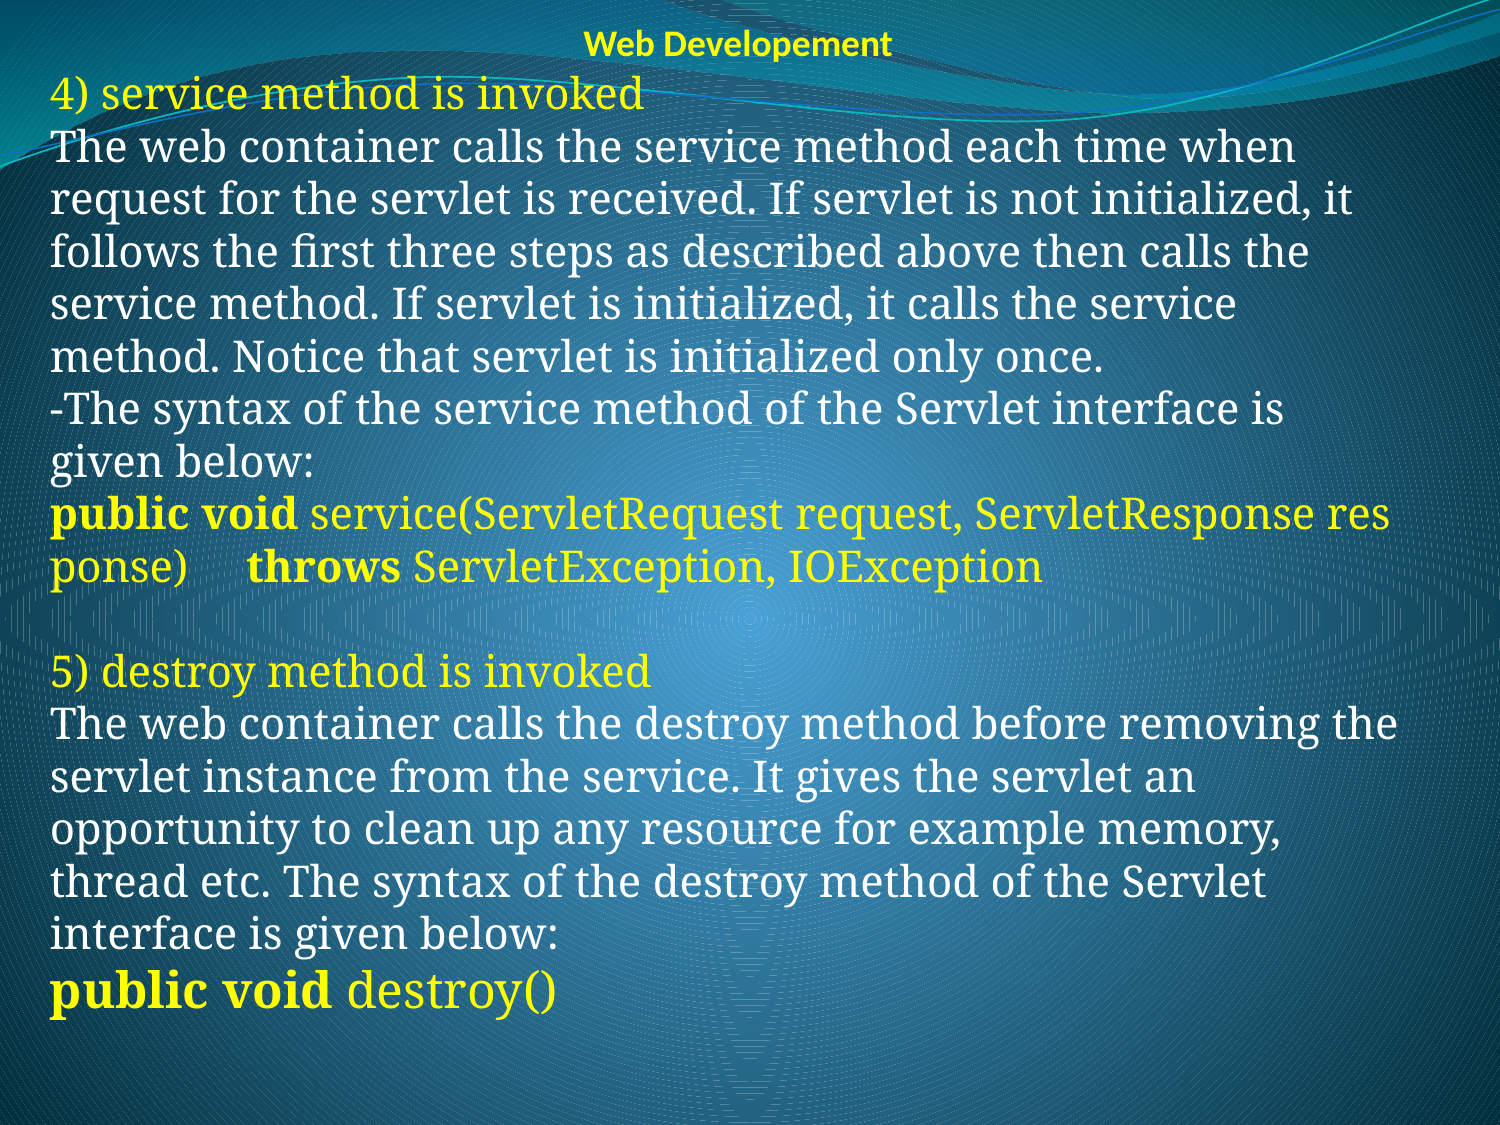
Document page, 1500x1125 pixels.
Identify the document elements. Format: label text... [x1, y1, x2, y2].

text_box Web Developement [269, 11, 1207, 58]
text_box 4) service method is invoked The web container calls the service method each time when request for the servlet is received. If servlet is not initialized, it follows the first three steps as described above then calls the service method. If servlet is initialized, it calls the service method. Notice that servlet is initialized only once. -The syntax of the service method of the Servlet interface is given below: public void service(ServletRequest request, ServletResponse response) throws ServletException, IOException 5) destroy method is invoked The web container calls the destroy method before removing the servlet instance from the service. It gives the servlet an opportunity to clean up any resource for example memory, thread etc. The syntax of the destroy method of the Servlet interface is given below: public void destroy() [35, 58, 1418, 1026]
